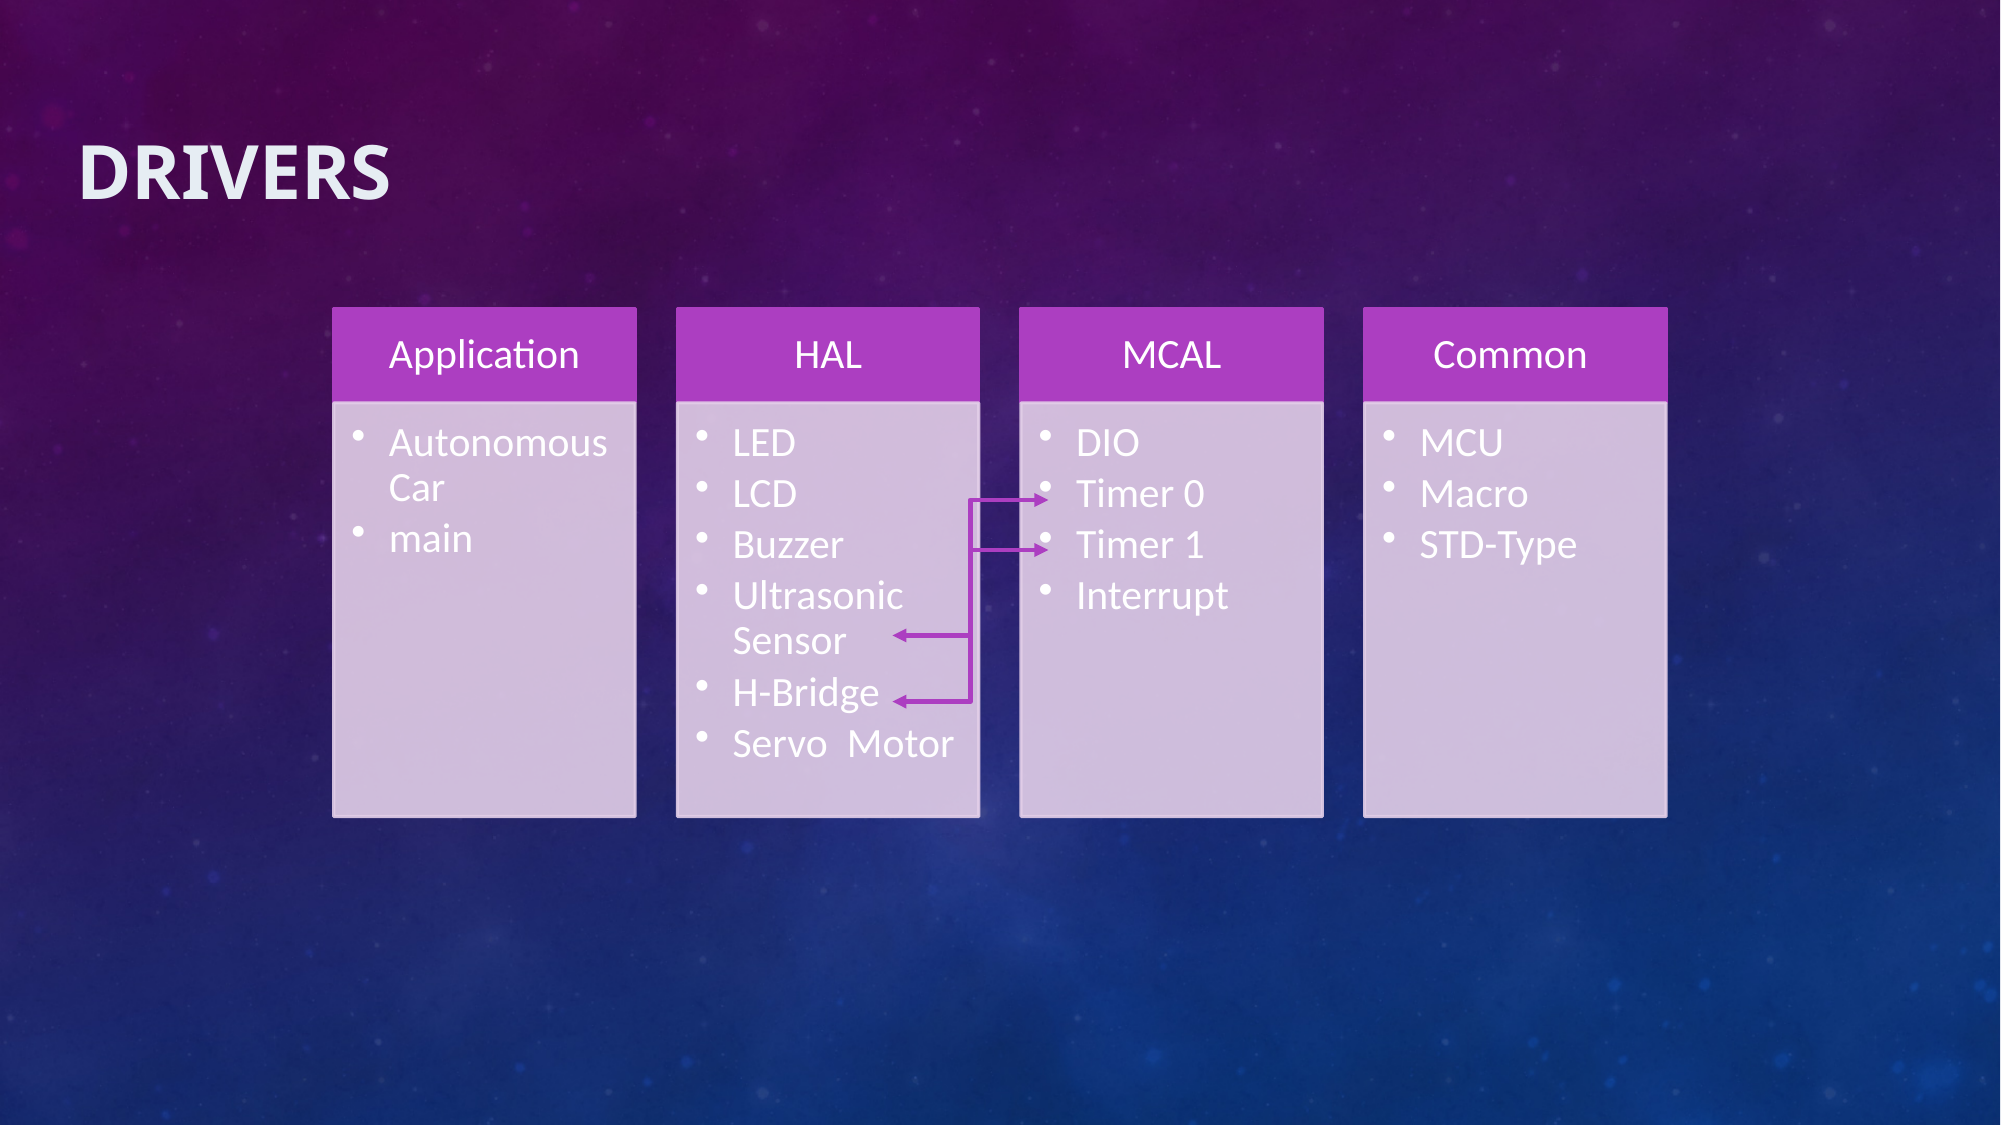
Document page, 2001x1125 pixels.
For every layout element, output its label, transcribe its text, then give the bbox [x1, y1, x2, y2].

picture [0, 0, 2001, 1125]
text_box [892, 499, 1049, 549]
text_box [332, 117, 1667, 1008]
title Drivers [61, 95, 1724, 335]
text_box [892, 549, 1049, 702]
